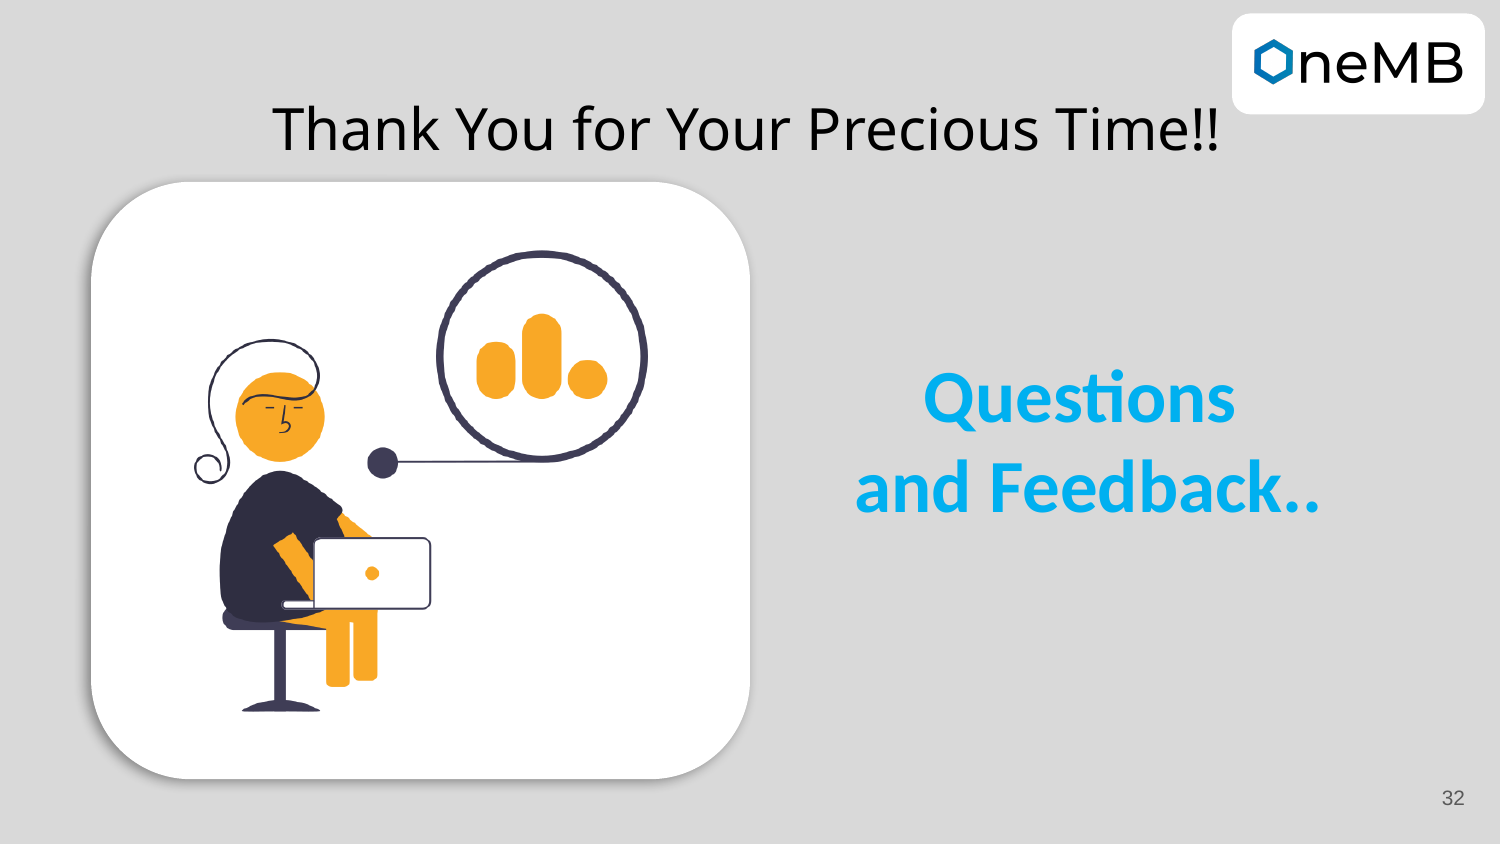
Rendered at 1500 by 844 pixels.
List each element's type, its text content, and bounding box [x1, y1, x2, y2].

text_box [1232, 13, 1485, 88]
text_box Thank You for Your Precious Time!! [0, 88, 1494, 167]
picture [90, 181, 751, 780]
picture [1252, 37, 1465, 91]
text_box Questions and Feedback.. [755, 340, 1464, 536]
slide_number 32 [1389, 764, 1480, 830]
